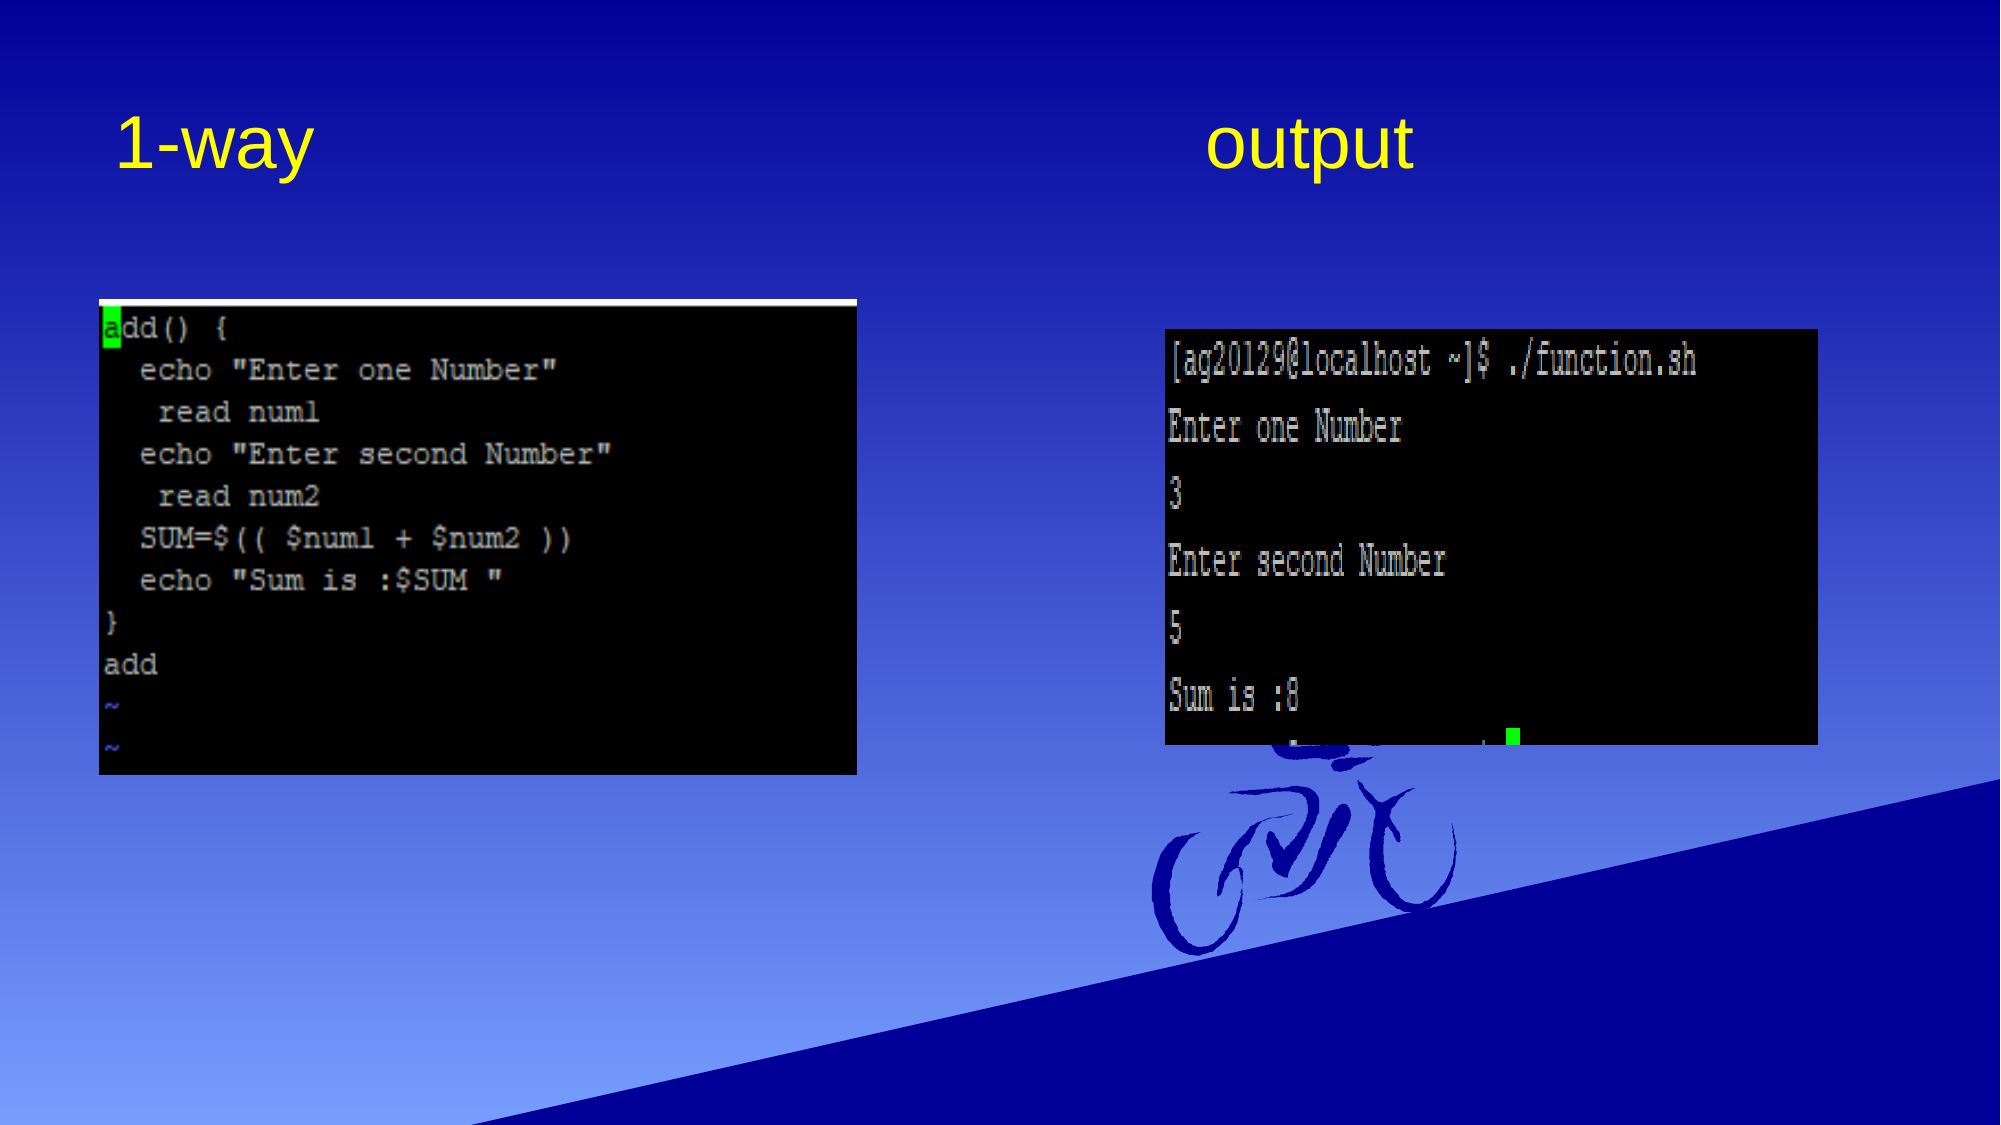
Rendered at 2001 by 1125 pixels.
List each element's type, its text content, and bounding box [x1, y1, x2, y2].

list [1165, 329, 1818, 745]
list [99, 299, 857, 776]
title 1-way output [99, 44, 1901, 233]
